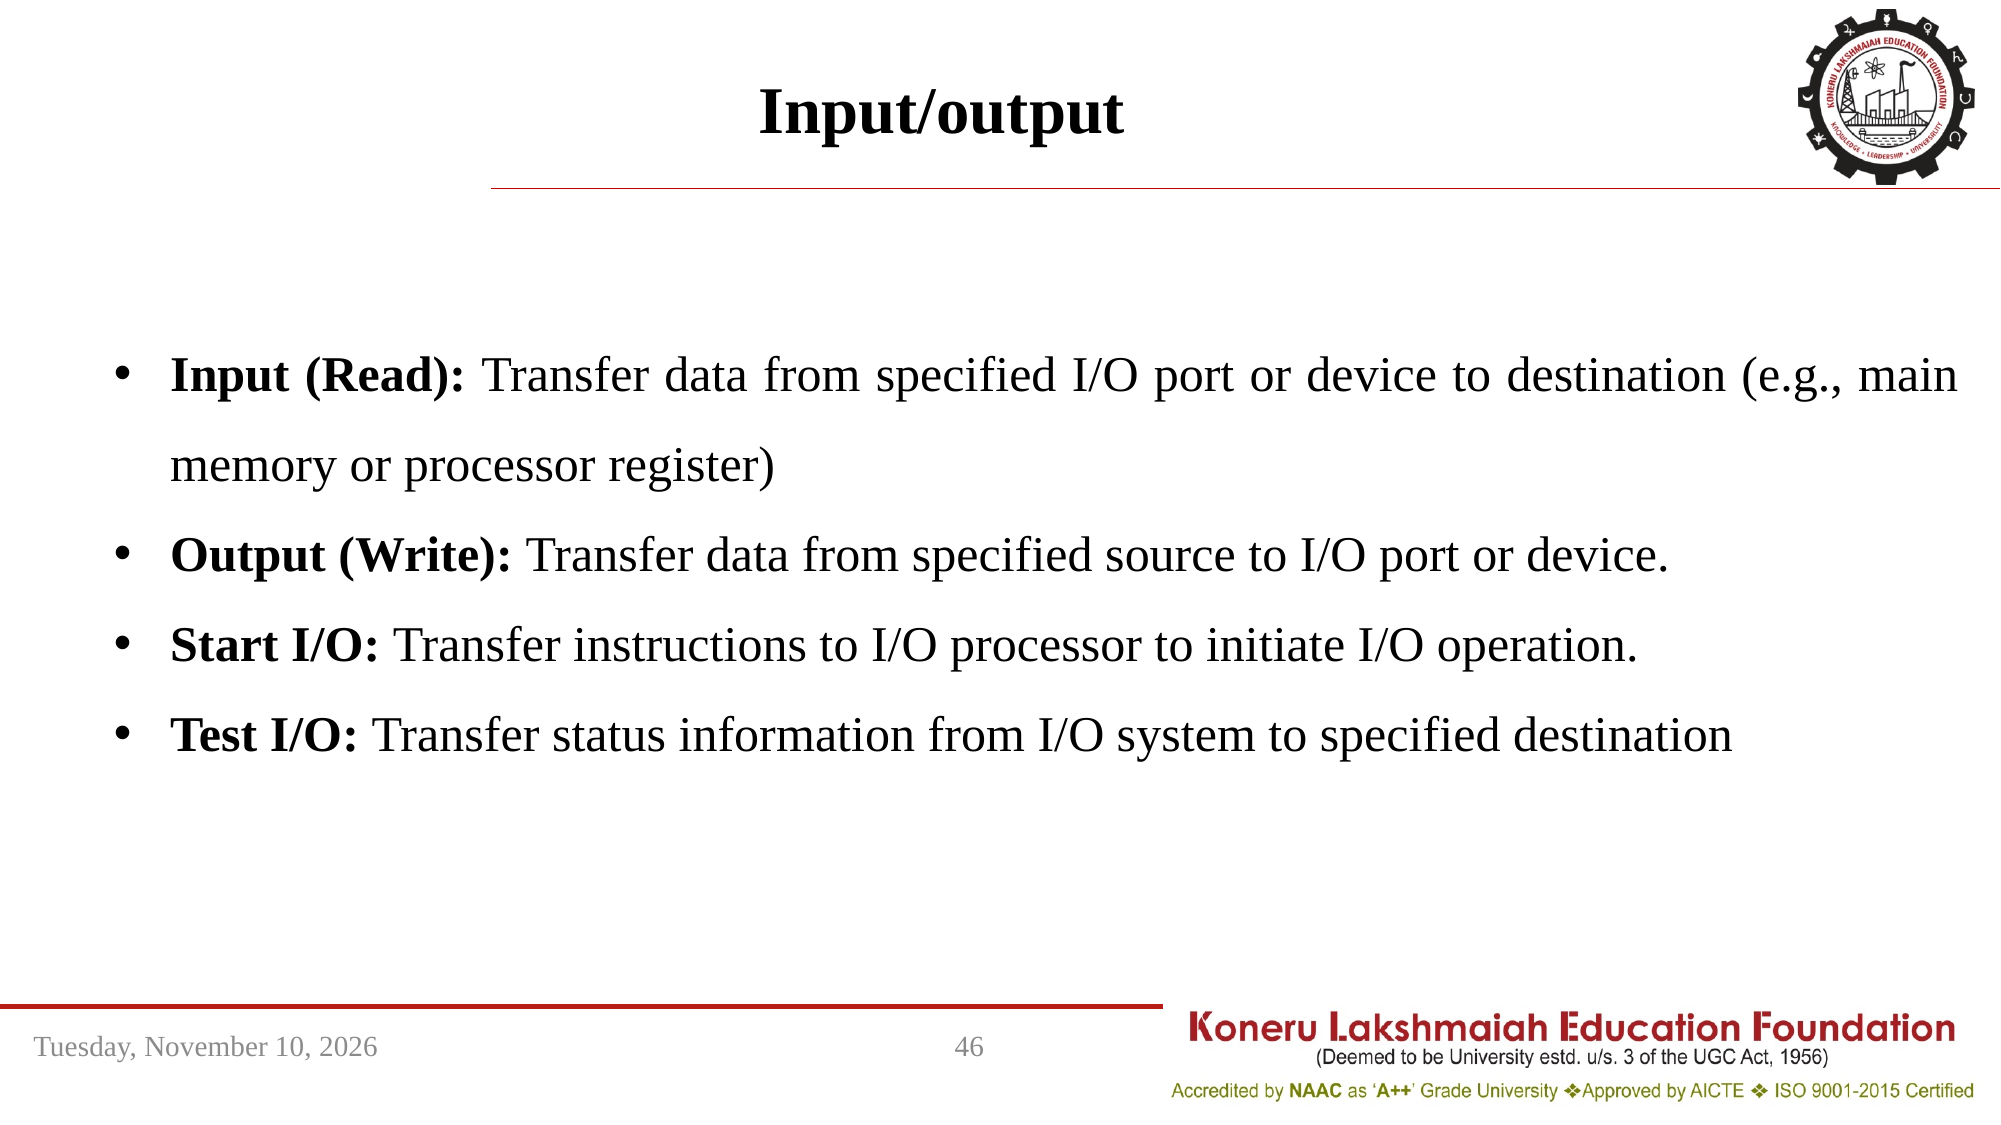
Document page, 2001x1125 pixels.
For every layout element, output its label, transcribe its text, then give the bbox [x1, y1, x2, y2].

picture [1798, 9, 1975, 185]
text_box Input (Read): Transfer data from specified I/O port or device to destination (e.g., main memory or processor register) Output (Write): Transfer data from specified source to I/O port or device. Start I/O: Transfer instructions to I/O processor to initiate I/O operation. Test I/O: Transfer status information from I/O system to specified destination [99, 244, 1975, 860]
slide_number 46 [744, 1014, 1162, 1075]
text_box Input/output [744, 59, 1751, 155]
picture [1162, 1003, 1996, 1107]
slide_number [18, 1014, 469, 1075]
